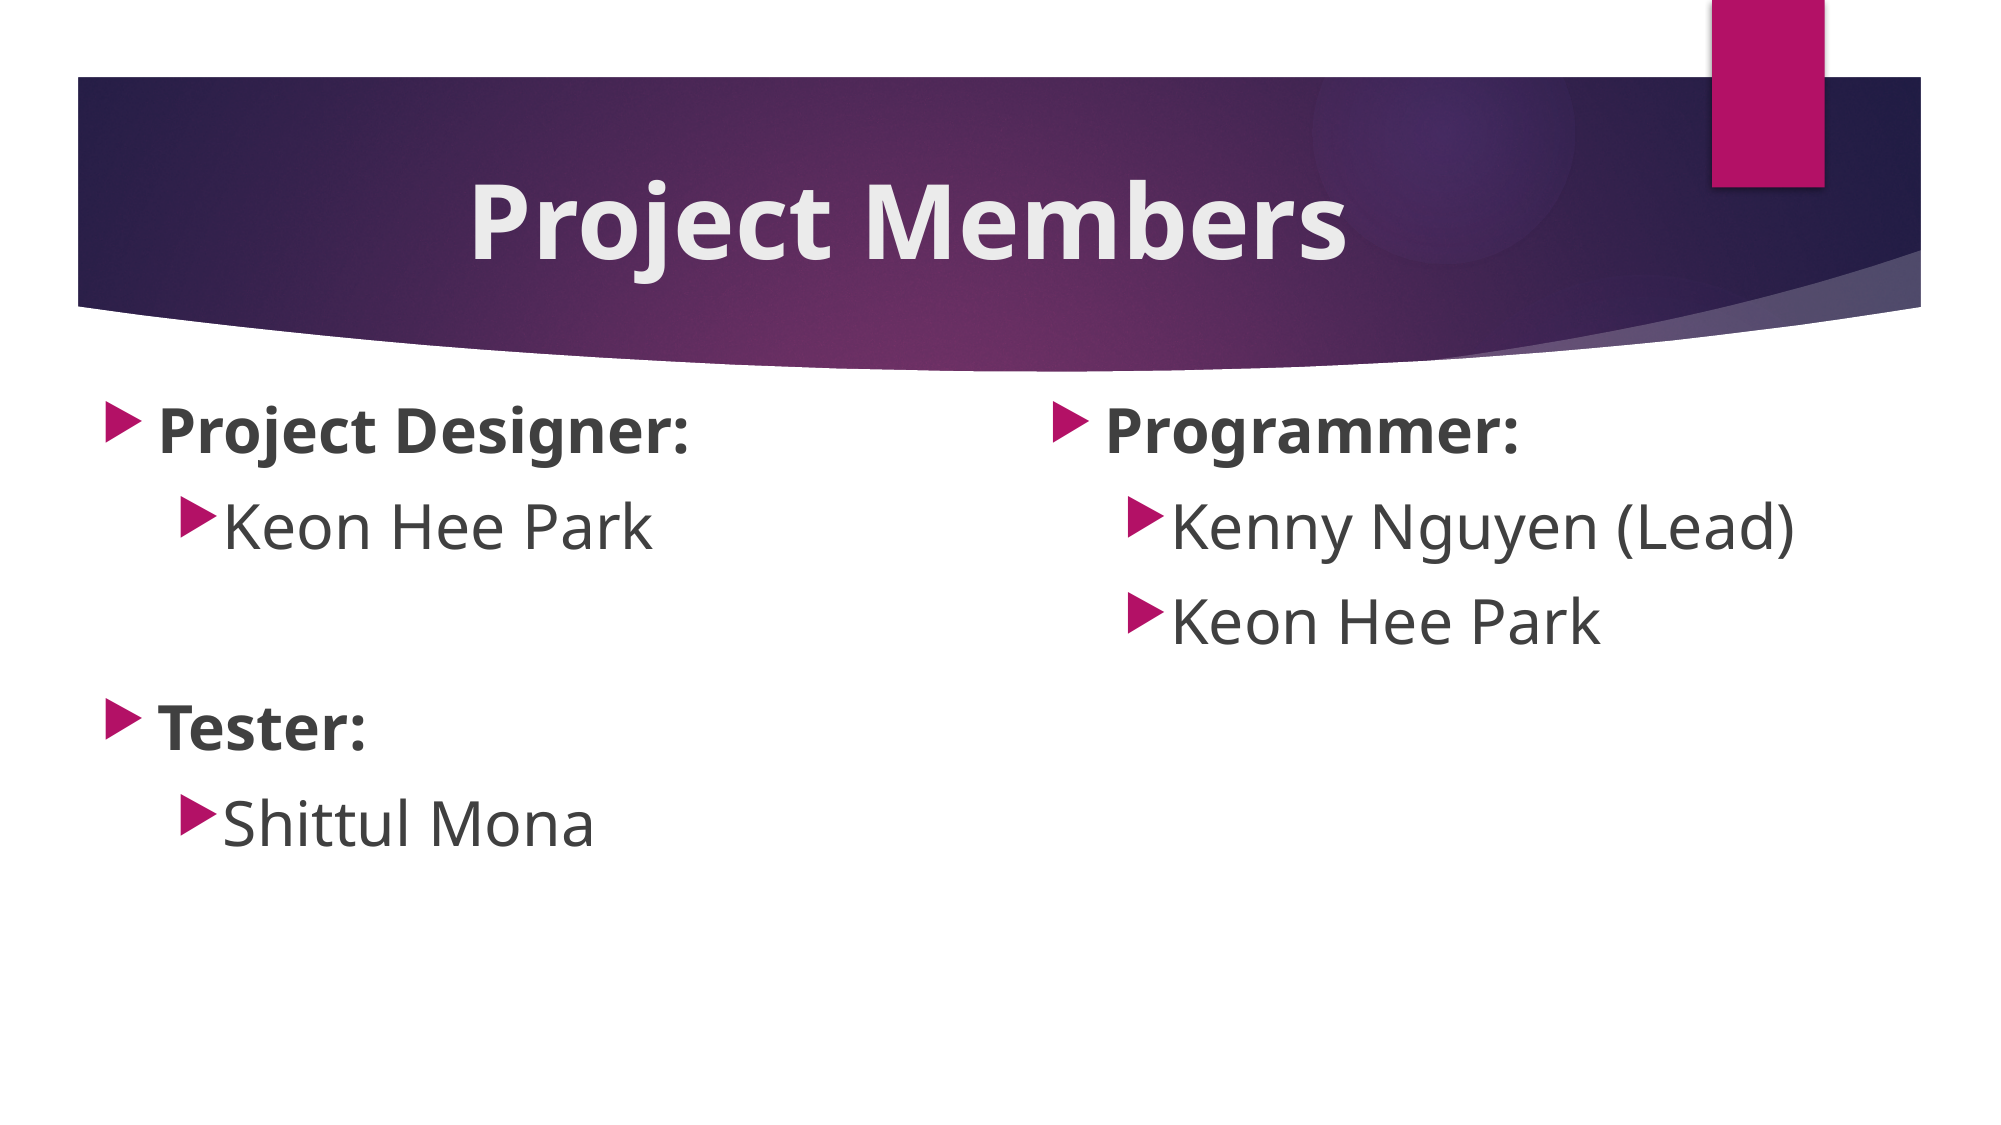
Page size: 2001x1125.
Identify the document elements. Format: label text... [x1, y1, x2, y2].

list Project Designer: Keon Hee Park Tester: Shittul Mona [86, 383, 1033, 1062]
title Project Members [189, 159, 1627, 276]
text_box Programmer: Kenny Nguyen (Lead) Keon Hee Park [1033, 383, 1920, 1062]
